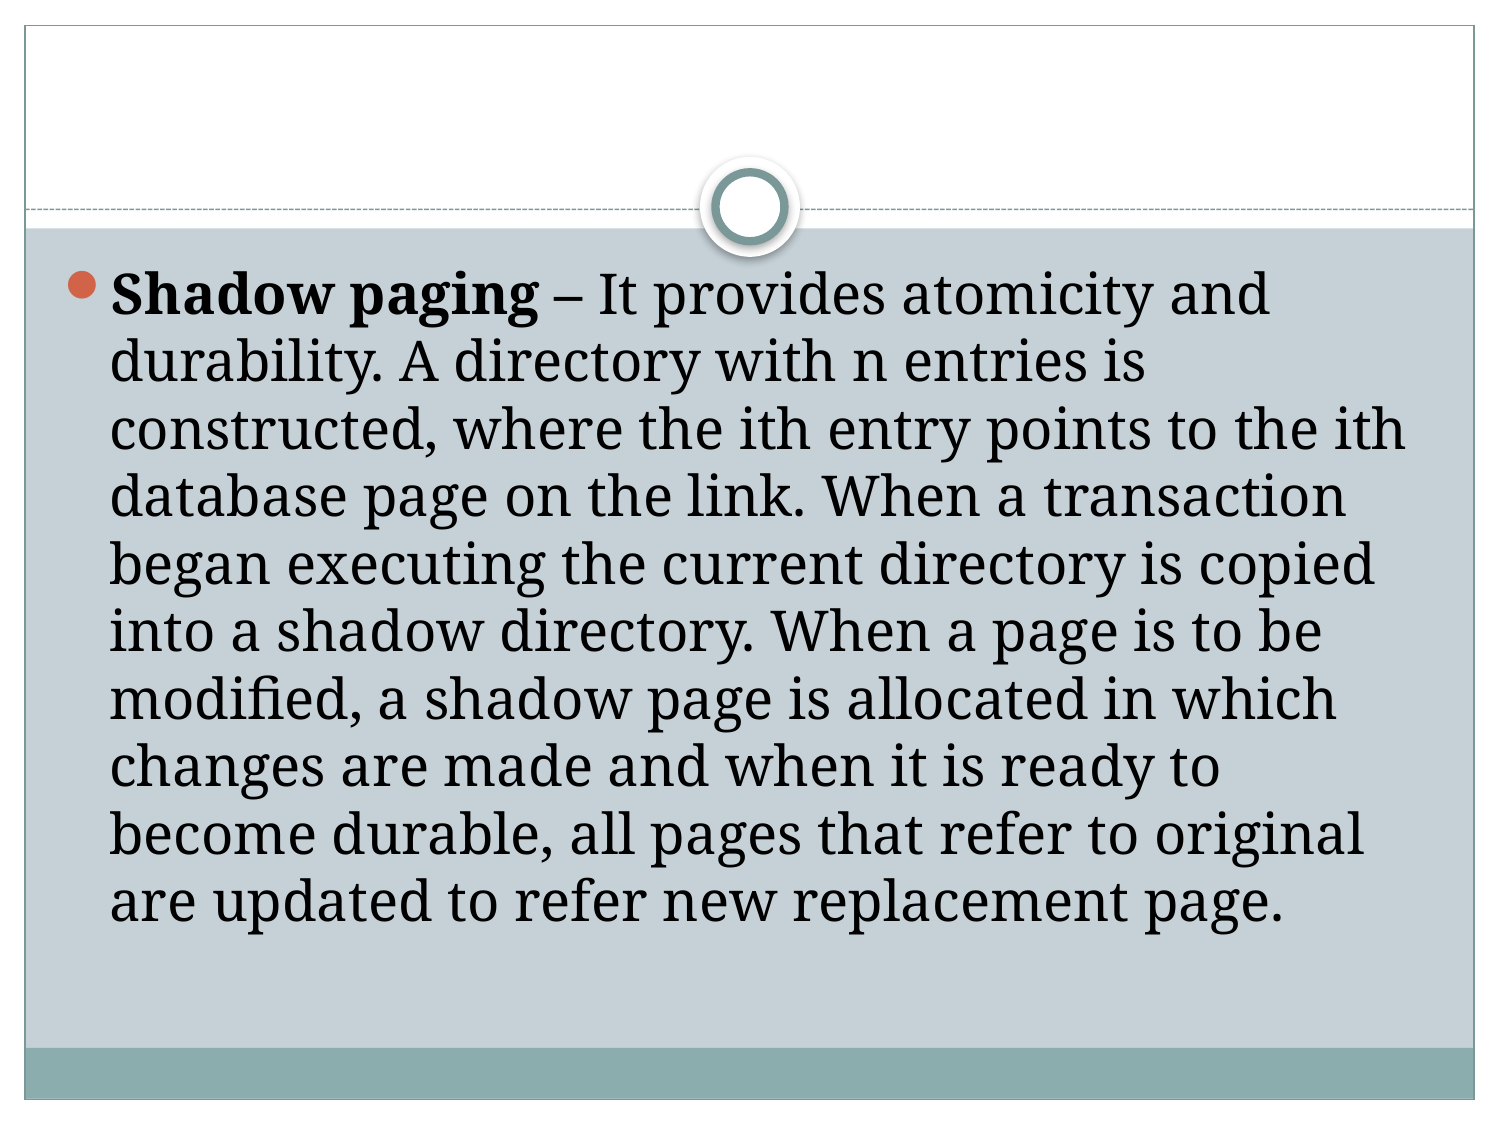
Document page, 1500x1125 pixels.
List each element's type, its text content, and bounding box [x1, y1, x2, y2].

list Shadow paging – It provides atomicity and durability. A directory with n entries is constructed, where the ith entry points to the ith database page on the link. When a transaction began executing the current directory is copied into a shadow directory. When a page is to be modified, a shadow page is allocated in which changes are made and when it is ready to become durable, all pages that refer to original are updated to refer new replacement page. [49, 250, 1445, 1001]
